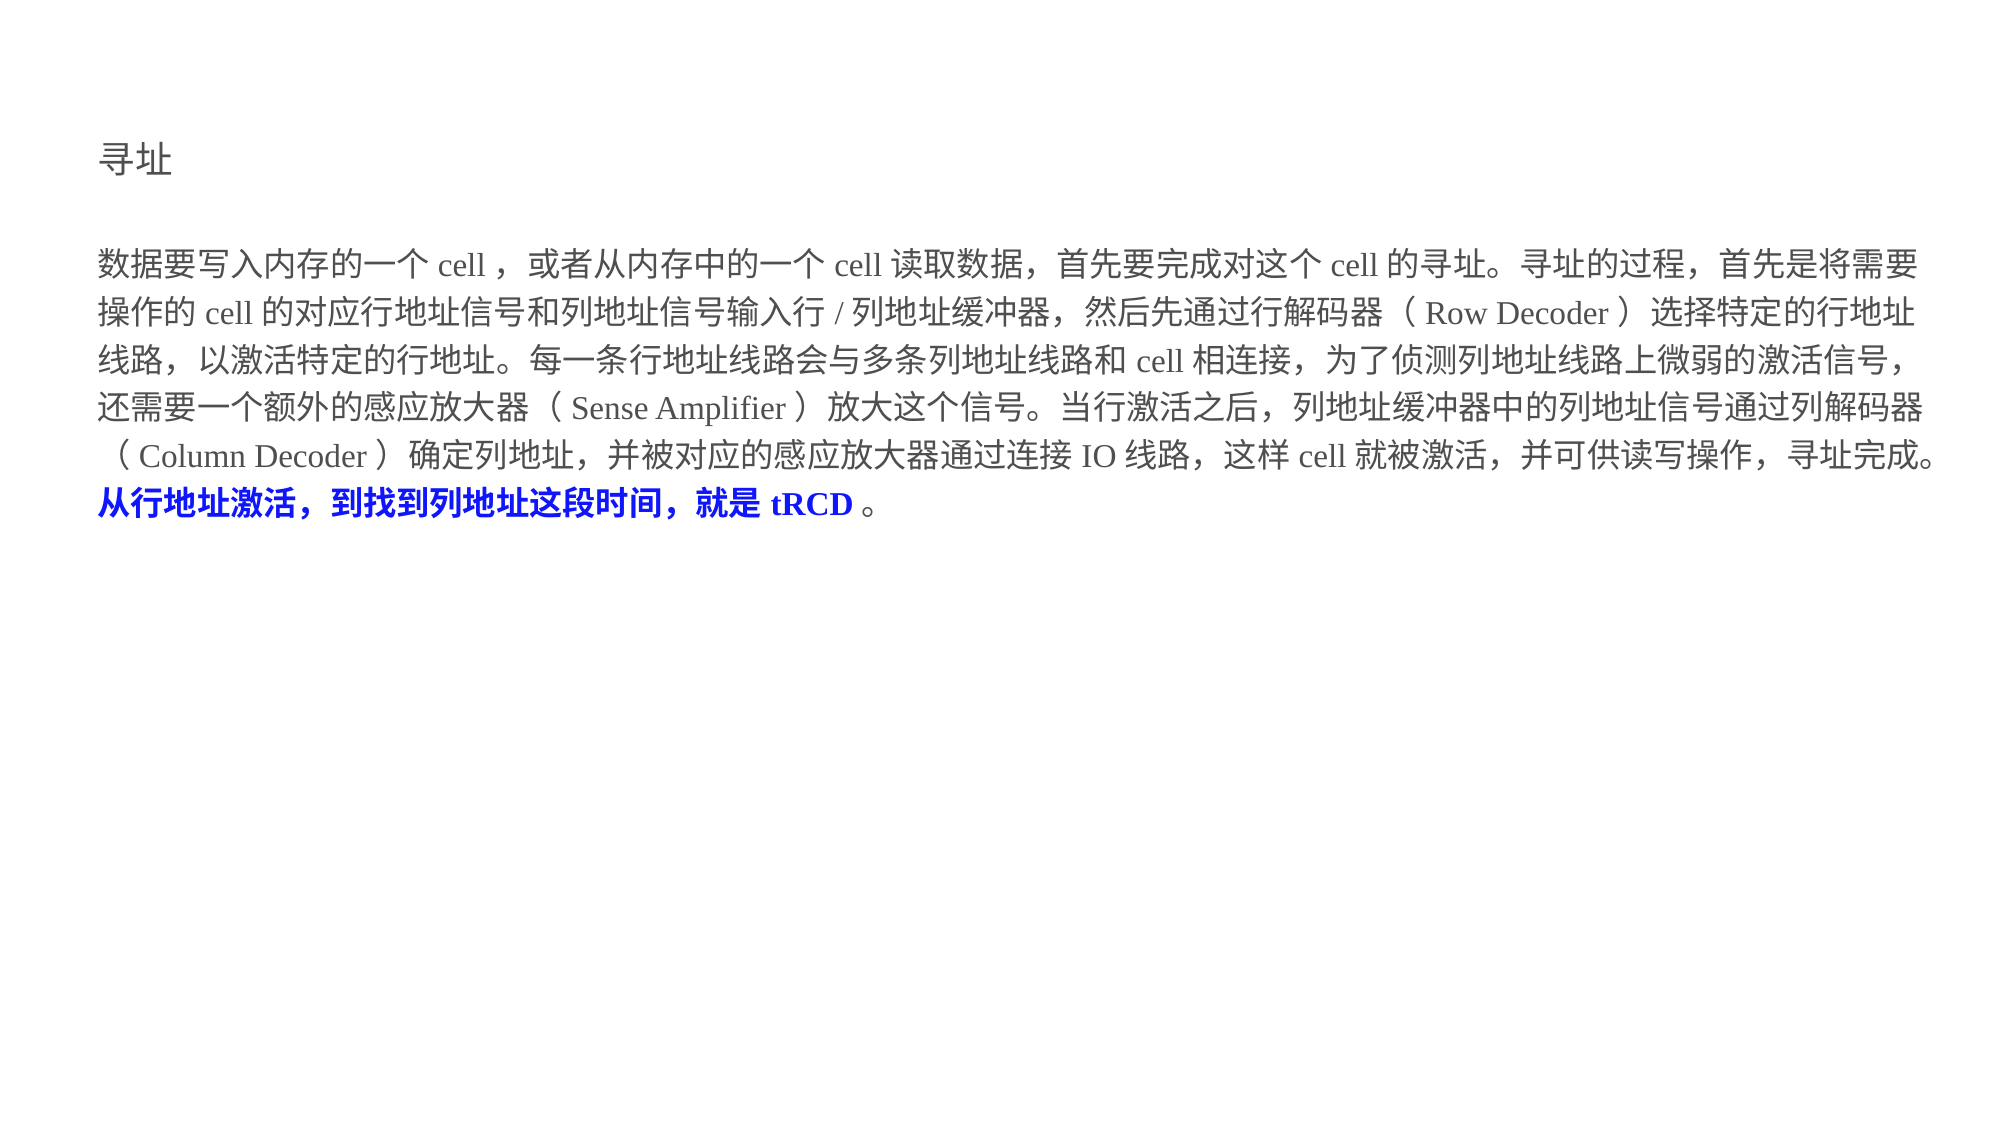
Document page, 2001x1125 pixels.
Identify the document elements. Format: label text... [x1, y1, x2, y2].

text_box 寻址 数据要写入内存的一个cell，或者从内存中的一个cell读取数据，首先要完成对这个cell的寻址。寻址的过程，首先是将需要操作的cell的对应行地址信号和列地址信号输入行/列地址缓冲器，然后先通过行解码器（Row Decoder）选择特定的行地址线路，以激活特定的行地址。每一条行地址线路会与多条列地址线路和cell相连接，为了侦测列地址线路上微弱的激活信号，还需要一个额外的感应放大器（Sense Amplifier）放大这个信号。当行激活之后，列地址缓冲器中的列地址信号通过列解码器（Column Decoder）确定列地址，并被对应的感应放大器通过连接IO线路，这样cell就被激活，并可供读写操作，寻址完成。从行地址激活，到找到列地址这段时间，就是tRCD。 [82, 119, 1947, 530]
